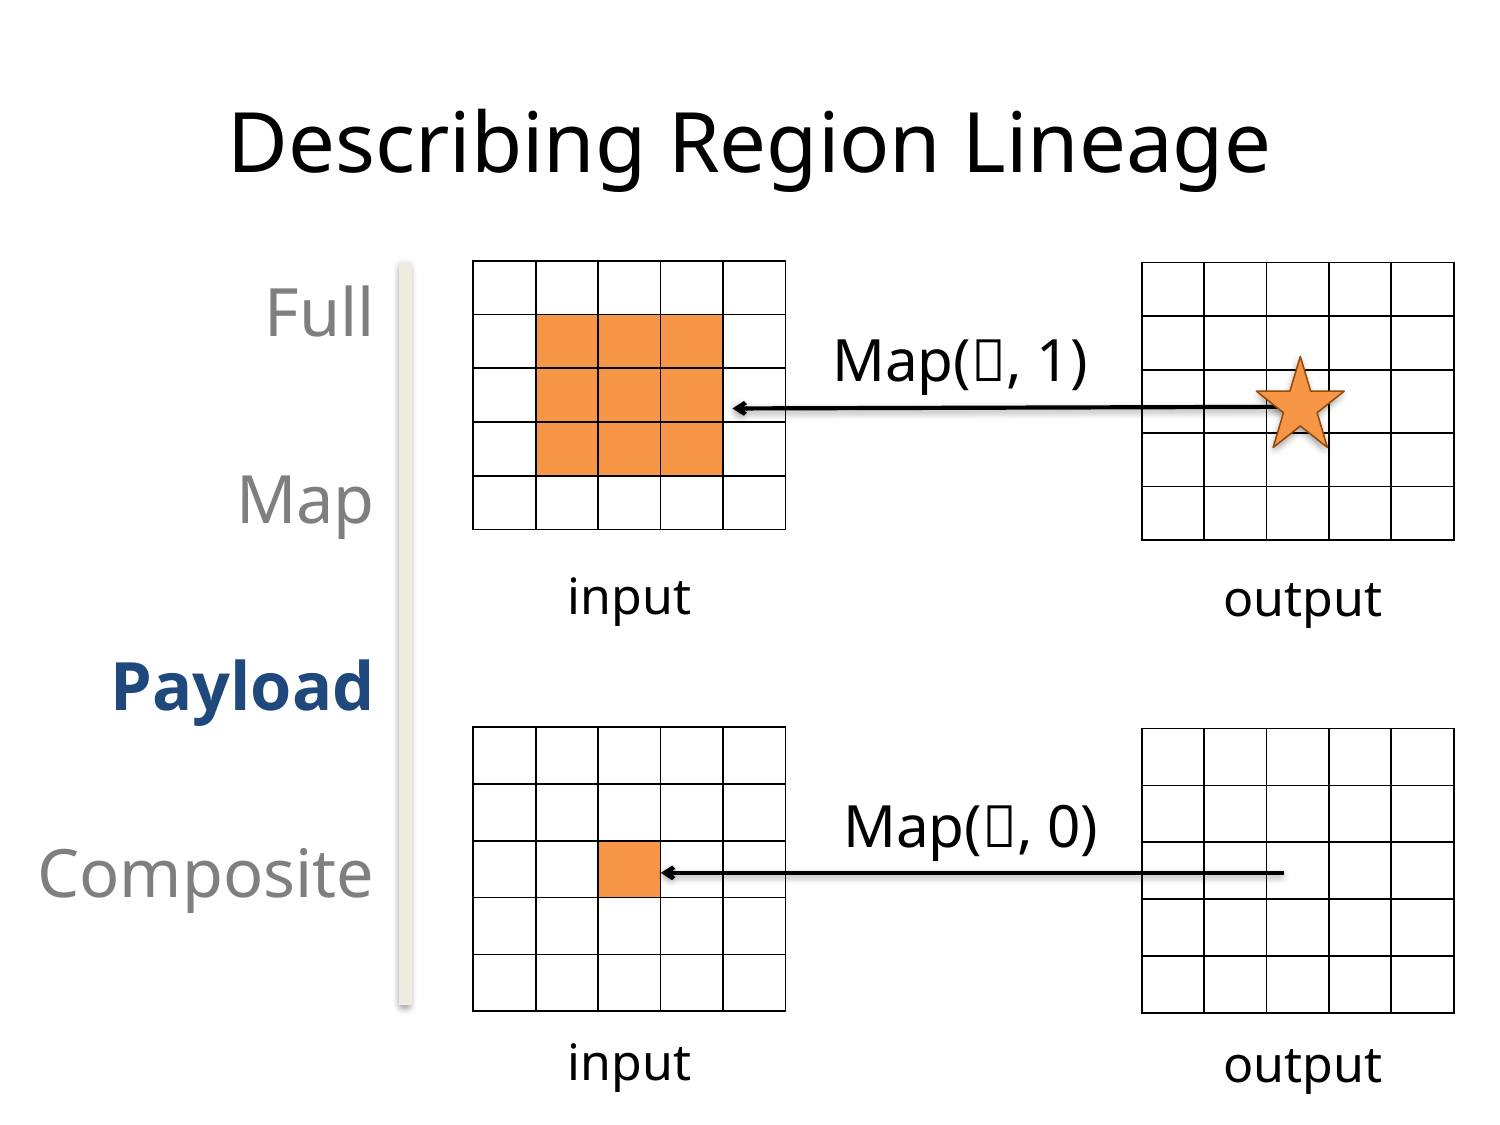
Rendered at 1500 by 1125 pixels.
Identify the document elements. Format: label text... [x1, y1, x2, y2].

table_cell [1143, 487, 1203, 539]
table_cell [474, 955, 535, 1010]
table_cell [1267, 957, 1328, 1012]
table_cell [537, 423, 597, 475]
table_cell [1143, 419, 1203, 432]
table_cell [724, 842, 785, 869]
table_cell [599, 315, 660, 367]
table_cell [1267, 487, 1328, 539]
table_cell [1143, 434, 1203, 486]
table_cell [537, 785, 597, 840]
table_cell [1330, 900, 1390, 955]
table_cell [661, 477, 722, 529]
table_header [1392, 263, 1453, 315]
table_cell [1143, 883, 1203, 898]
table_cell [1205, 900, 1266, 955]
table_cell [1143, 786, 1203, 841]
table_cell [1309, 371, 1328, 389]
table_cell [599, 785, 660, 840]
table_cell [1205, 957, 1266, 1012]
table_cell [599, 369, 660, 421]
table_header [1143, 729, 1203, 785]
text_box Map(, 1) [817, 315, 1103, 401]
table_cell [724, 955, 785, 1010]
table_cell [1267, 419, 1276, 432]
table_header [661, 728, 722, 783]
table_cell [1392, 487, 1453, 539]
table_header [474, 728, 535, 783]
table_cell [661, 842, 722, 869]
table_cell [1143, 317, 1203, 369]
table_cell [1330, 371, 1390, 432]
table_cell [1205, 843, 1266, 869]
table_cell [1267, 843, 1328, 898]
text_box input [552, 557, 706, 632]
table_cell [474, 423, 535, 475]
table_header [537, 262, 597, 314]
table_header [1392, 729, 1453, 785]
table_cell [724, 423, 785, 475]
table_cell [1330, 957, 1390, 1012]
table_cell [599, 423, 660, 475]
table_cell [1143, 957, 1203, 1012]
table_header [474, 262, 535, 314]
table_cell [474, 369, 535, 421]
table_cell [1267, 786, 1328, 841]
table_header [661, 262, 722, 314]
table_header [1205, 263, 1266, 315]
table_cell [1143, 900, 1203, 955]
table_cell [661, 955, 722, 1010]
table_header [724, 728, 785, 783]
text_box [1255, 355, 1345, 449]
table_cell [1143, 843, 1203, 869]
table_cell [599, 477, 660, 529]
table_cell [1143, 371, 1203, 403]
text_box output [1208, 559, 1398, 634]
table_cell [599, 955, 660, 1010]
table_cell [537, 477, 597, 529]
table_cell [474, 785, 535, 840]
table_cell [1392, 434, 1453, 486]
table_header [1330, 263, 1390, 315]
table_cell [1267, 900, 1328, 955]
table_cell [1330, 843, 1390, 898]
table_cell [1205, 419, 1266, 432]
table_cell [1267, 317, 1328, 369]
table_cell [1392, 843, 1453, 898]
table_header [1143, 263, 1203, 315]
table_header [1267, 729, 1328, 785]
table_header [599, 728, 660, 783]
table_cell [724, 883, 785, 897]
table_cell [1205, 883, 1266, 898]
text_box input [552, 1023, 706, 1099]
table_cell [661, 423, 722, 475]
table_header [537, 728, 597, 783]
table_cell [724, 898, 785, 954]
table_cell [661, 315, 722, 367]
table_cell [1205, 434, 1266, 486]
table_cell [724, 785, 785, 840]
table_cell [1330, 487, 1390, 539]
table_cell [724, 315, 785, 367]
table_cell [474, 315, 535, 367]
table_header [1267, 263, 1328, 315]
title Describing Region Lineage [75, 45, 1425, 233]
table_cell [1205, 317, 1266, 369]
table_cell [1205, 786, 1266, 841]
table_cell [661, 898, 722, 954]
text_box Full Map Payload Composite [0, 262, 390, 1005]
table_cell [1323, 414, 1328, 432]
table_cell [724, 477, 785, 529]
table_cell [1330, 786, 1390, 841]
table_cell [474, 842, 535, 897]
table_cell [1392, 371, 1453, 432]
table_cell [1392, 900, 1453, 955]
table_cell [1392, 786, 1453, 841]
table_cell [1392, 317, 1453, 369]
table_cell [1330, 317, 1390, 369]
table_header [1330, 729, 1390, 785]
table_cell [537, 315, 597, 367]
table_header [724, 262, 785, 314]
text_box Map(, 0) [828, 781, 1114, 867]
table_cell [599, 842, 660, 897]
table_cell [661, 785, 722, 840]
table_header [599, 262, 660, 314]
table_cell [537, 955, 597, 1010]
table_cell [661, 882, 722, 897]
table_cell [1205, 487, 1266, 539]
text_box output [1208, 1025, 1398, 1100]
table_cell [474, 477, 535, 529]
table_cell [1267, 434, 1328, 486]
table_cell [537, 369, 597, 421]
table_cell [537, 898, 597, 954]
table_cell [724, 369, 785, 421]
table_cell [1267, 371, 1290, 389]
table_cell [474, 898, 535, 954]
table_cell [1392, 957, 1453, 1012]
table_header [1205, 729, 1266, 785]
table_cell [1205, 371, 1266, 403]
table_cell [599, 898, 660, 954]
table_cell [1330, 434, 1390, 486]
table_cell [661, 369, 722, 421]
table_cell [537, 842, 597, 897]
